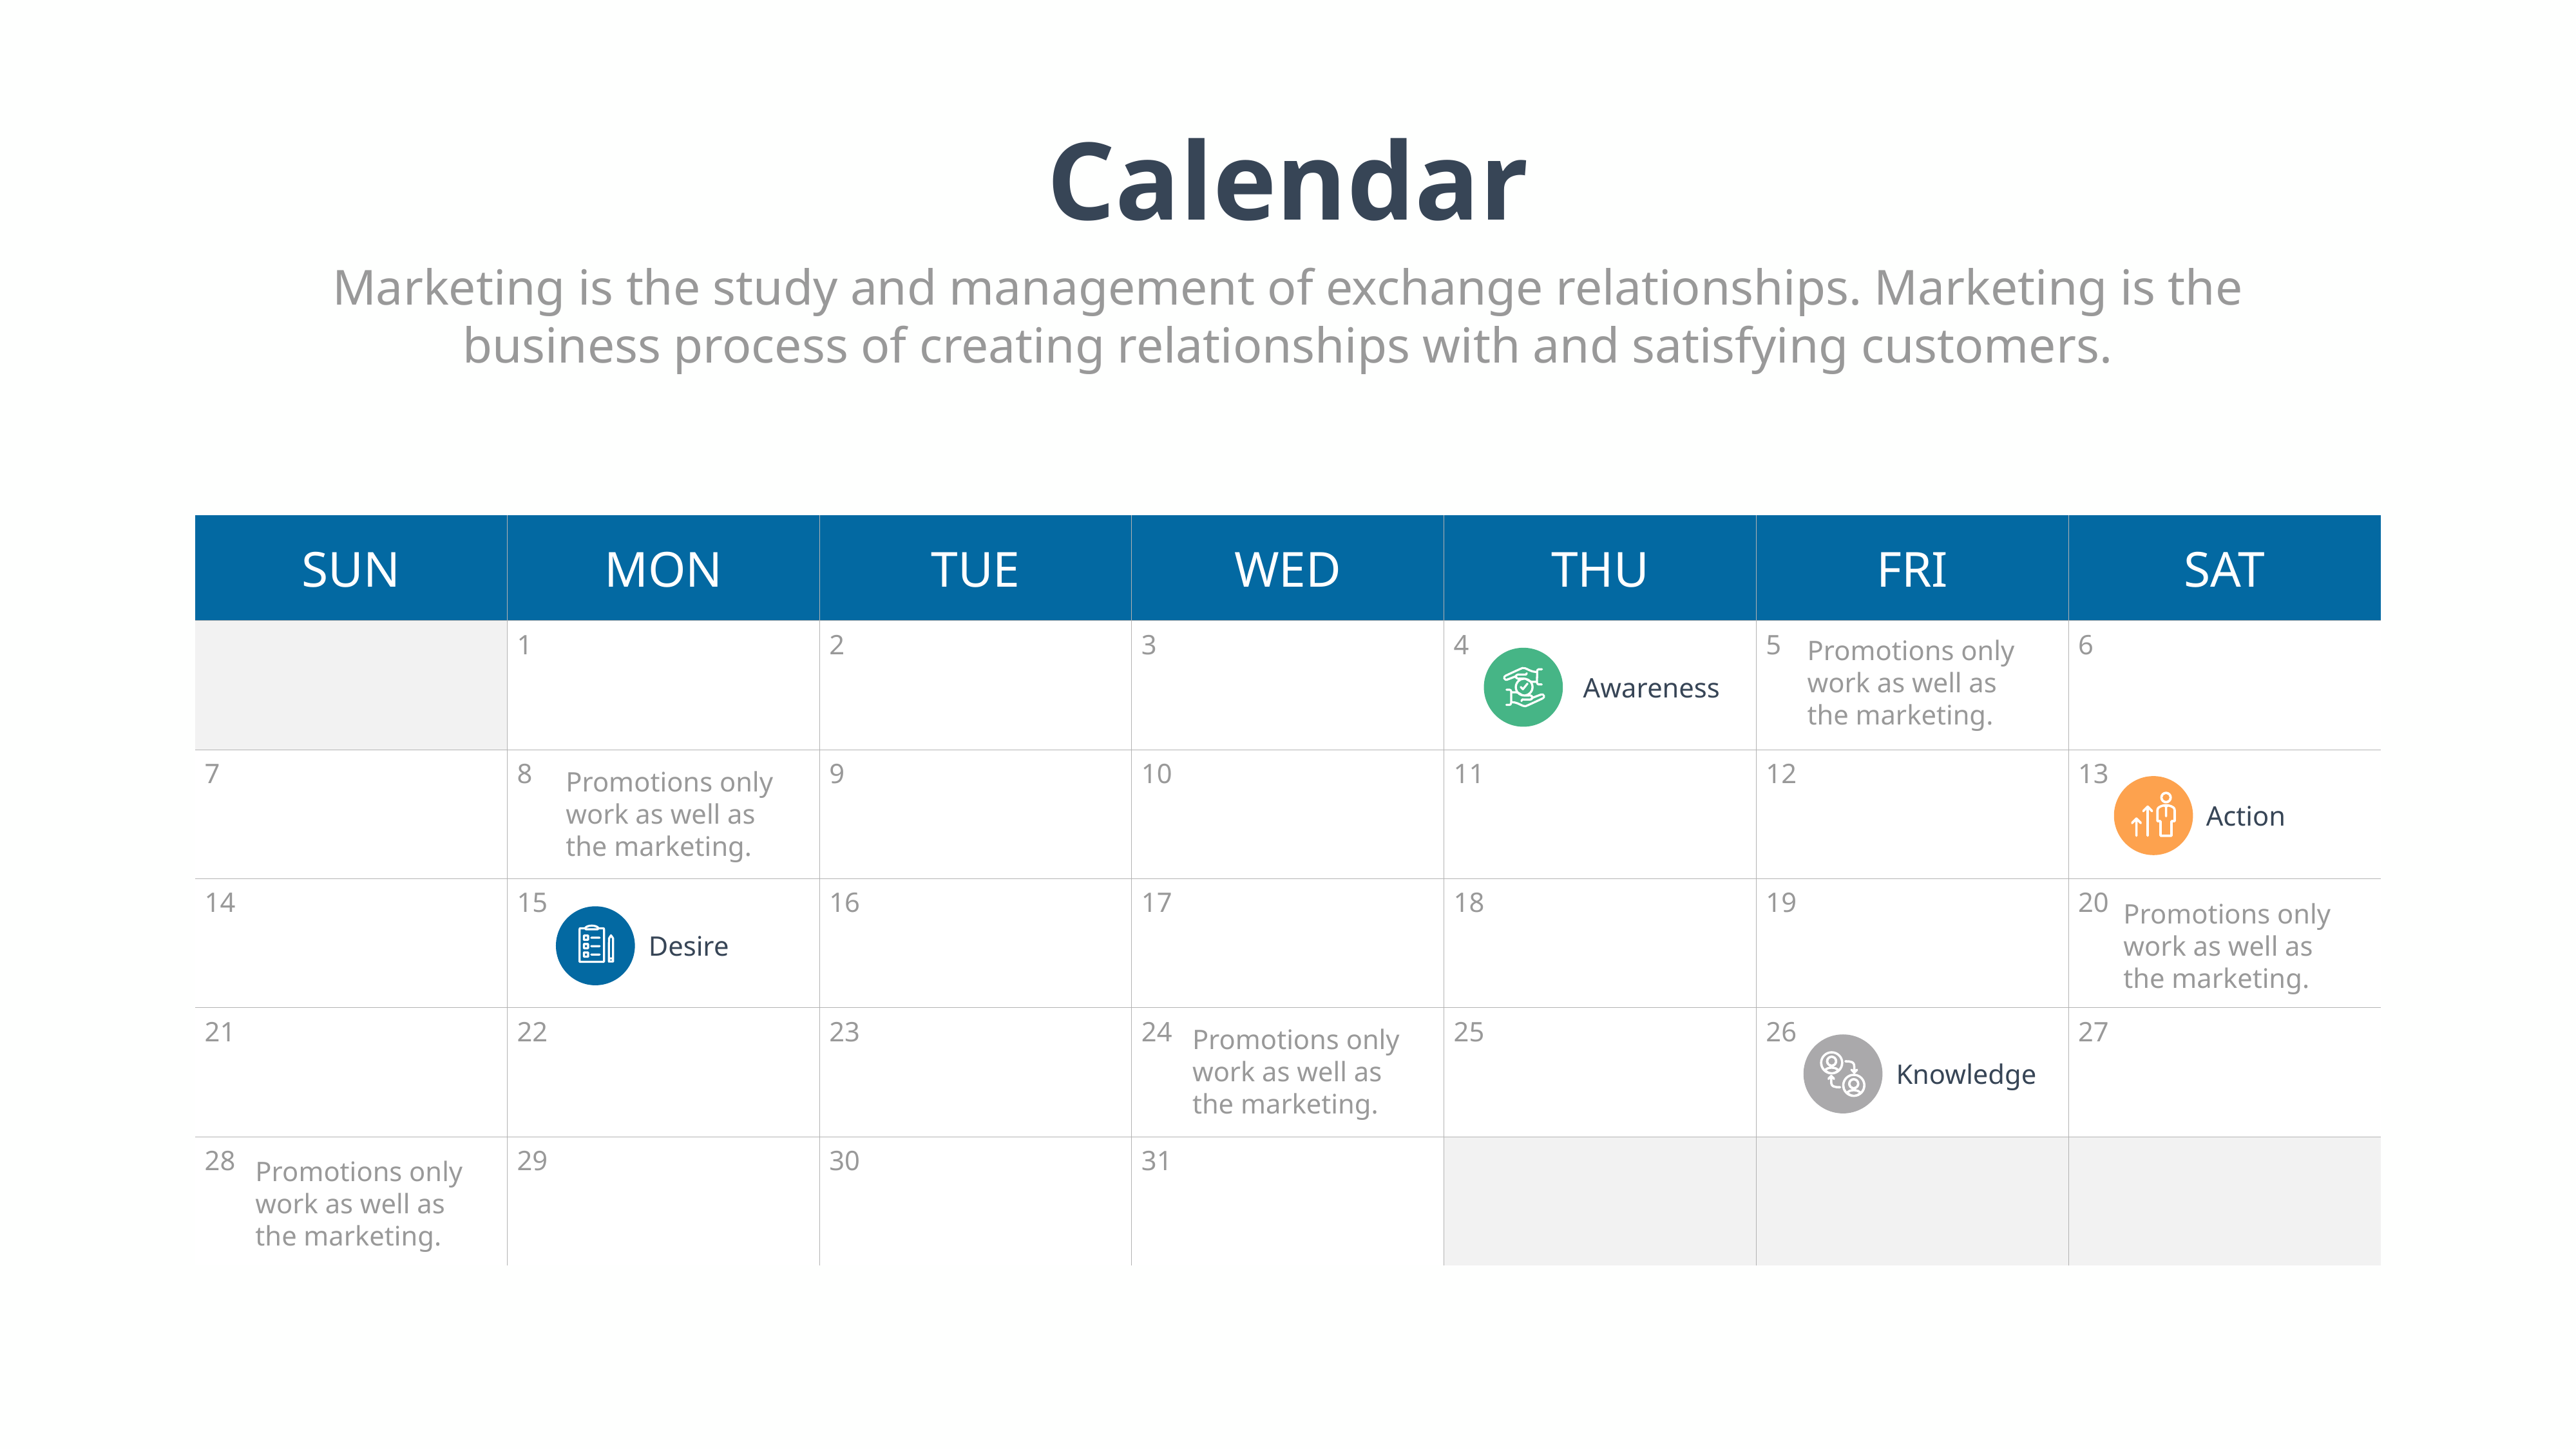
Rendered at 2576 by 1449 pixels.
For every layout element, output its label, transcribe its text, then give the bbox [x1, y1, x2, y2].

table_cell 9 [820, 750, 1131, 878]
table_cell 28 [195, 1137, 507, 1265]
table_cell 1 [508, 621, 819, 750]
table_cell 22 [508, 1008, 819, 1137]
table_header TUE [820, 515, 1131, 620]
text_box Promotions only work as well as the marketing. [1183, 1018, 1437, 1124]
text_box Marketing is the study and management of exchange relationships. Marketing is the business process of creating relationships with and satisfying customers. [281, 251, 2295, 377]
table_cell 8 [508, 750, 819, 878]
table_cell 4 [1444, 621, 1756, 750]
table_cell 24 [1132, 1008, 1444, 1137]
table_header THU [1444, 515, 1756, 620]
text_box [555, 906, 635, 985]
table_cell 3 [1132, 621, 1444, 750]
table_cell [1757, 1137, 2068, 1265]
text_box Promotions only work as well as the marketing. [1797, 629, 2052, 735]
table_cell 16 [820, 879, 1131, 1007]
table_cell [2069, 1137, 2381, 1265]
table_cell 17 [1132, 879, 1444, 1007]
table_cell 31 [1132, 1137, 1444, 1265]
table_header MON [508, 515, 819, 620]
table_cell 11 [1444, 750, 1756, 878]
table_cell 2 [820, 621, 1131, 750]
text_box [1484, 647, 1563, 727]
table_cell 21 [195, 1008, 507, 1137]
table_cell 18 [1444, 879, 1756, 1007]
table_cell 5 [1757, 621, 2068, 750]
table_cell 13 [2069, 750, 2381, 878]
table_cell 10 [1132, 750, 1444, 878]
table_cell 20 [2069, 879, 2381, 1007]
table_cell 15 [508, 879, 819, 1007]
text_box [2113, 776, 2193, 855]
text_box Promotions only work as well as the marketing. [556, 760, 810, 867]
table_cell 27 [2069, 1008, 2381, 1137]
table_cell 7 [195, 750, 507, 878]
table_header SAT [2069, 515, 2381, 620]
table_cell [1444, 1137, 1756, 1265]
table_cell 23 [820, 1008, 1131, 1137]
text_box Calendar [1037, 108, 1539, 247]
table_header FRI [1757, 515, 2068, 620]
table_cell 30 [820, 1137, 1131, 1265]
text_box Action [2197, 794, 2296, 836]
table_cell 14 [195, 879, 507, 1007]
table_cell [195, 621, 507, 750]
text_box Desire [639, 924, 739, 967]
text_box Knowledge [1886, 1052, 2046, 1095]
table_cell 12 [1757, 750, 2068, 878]
table_cell 26 [1757, 1008, 2068, 1137]
text_box Promotions only work as well as the marketing. [2113, 892, 2368, 999]
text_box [1803, 1034, 1883, 1113]
table_cell 29 [508, 1137, 819, 1265]
table_cell 6 [2069, 621, 2381, 750]
table_cell 19 [1757, 879, 2068, 1007]
text_box Promotions only work as well as the marketing. [245, 1150, 500, 1256]
table_header WED [1132, 515, 1444, 620]
table_header SUN [195, 515, 507, 620]
text_box Awareness [1573, 666, 1730, 708]
table_cell 25 [1444, 1008, 1756, 1137]
